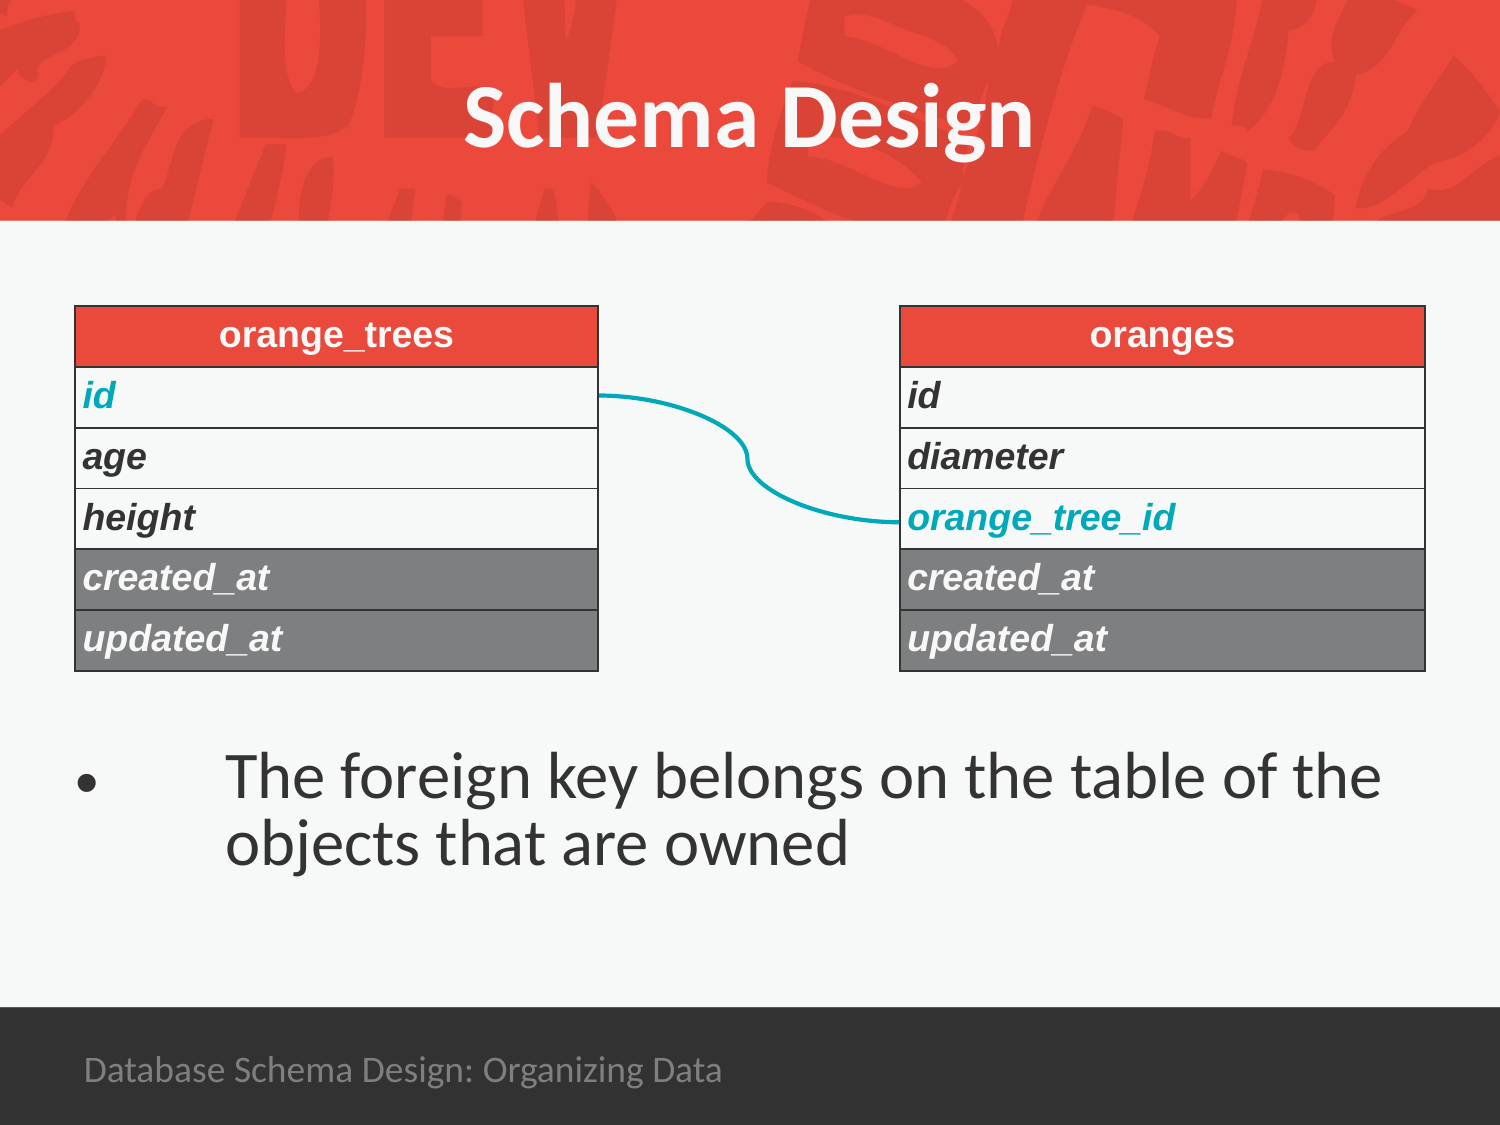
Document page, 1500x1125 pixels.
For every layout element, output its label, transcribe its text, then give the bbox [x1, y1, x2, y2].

table_cell orange_tree_id [901, 489, 1424, 548]
text_box The foreign key belongs on the table of the objects that are owned [74, 748, 1425, 942]
table_header orange_trees [76, 307, 597, 366]
table_cell created_at [76, 550, 597, 609]
table_cell id [76, 368, 597, 427]
text_box Database Schema Design: Organizing Data [83, 1045, 1434, 1091]
picture [0, 0, 1500, 1125]
table_cell diameter [901, 429, 1424, 488]
table_cell id [901, 368, 1424, 427]
title Schema Design [74, 16, 1426, 206]
table_header oranges [901, 307, 1424, 366]
table_cell age [76, 429, 597, 488]
table_cell updated_at [76, 611, 597, 670]
table_cell height [76, 489, 597, 548]
table_cell created_at [901, 550, 1424, 609]
text_box [599, 395, 899, 523]
table_cell updated_at [901, 611, 1424, 670]
